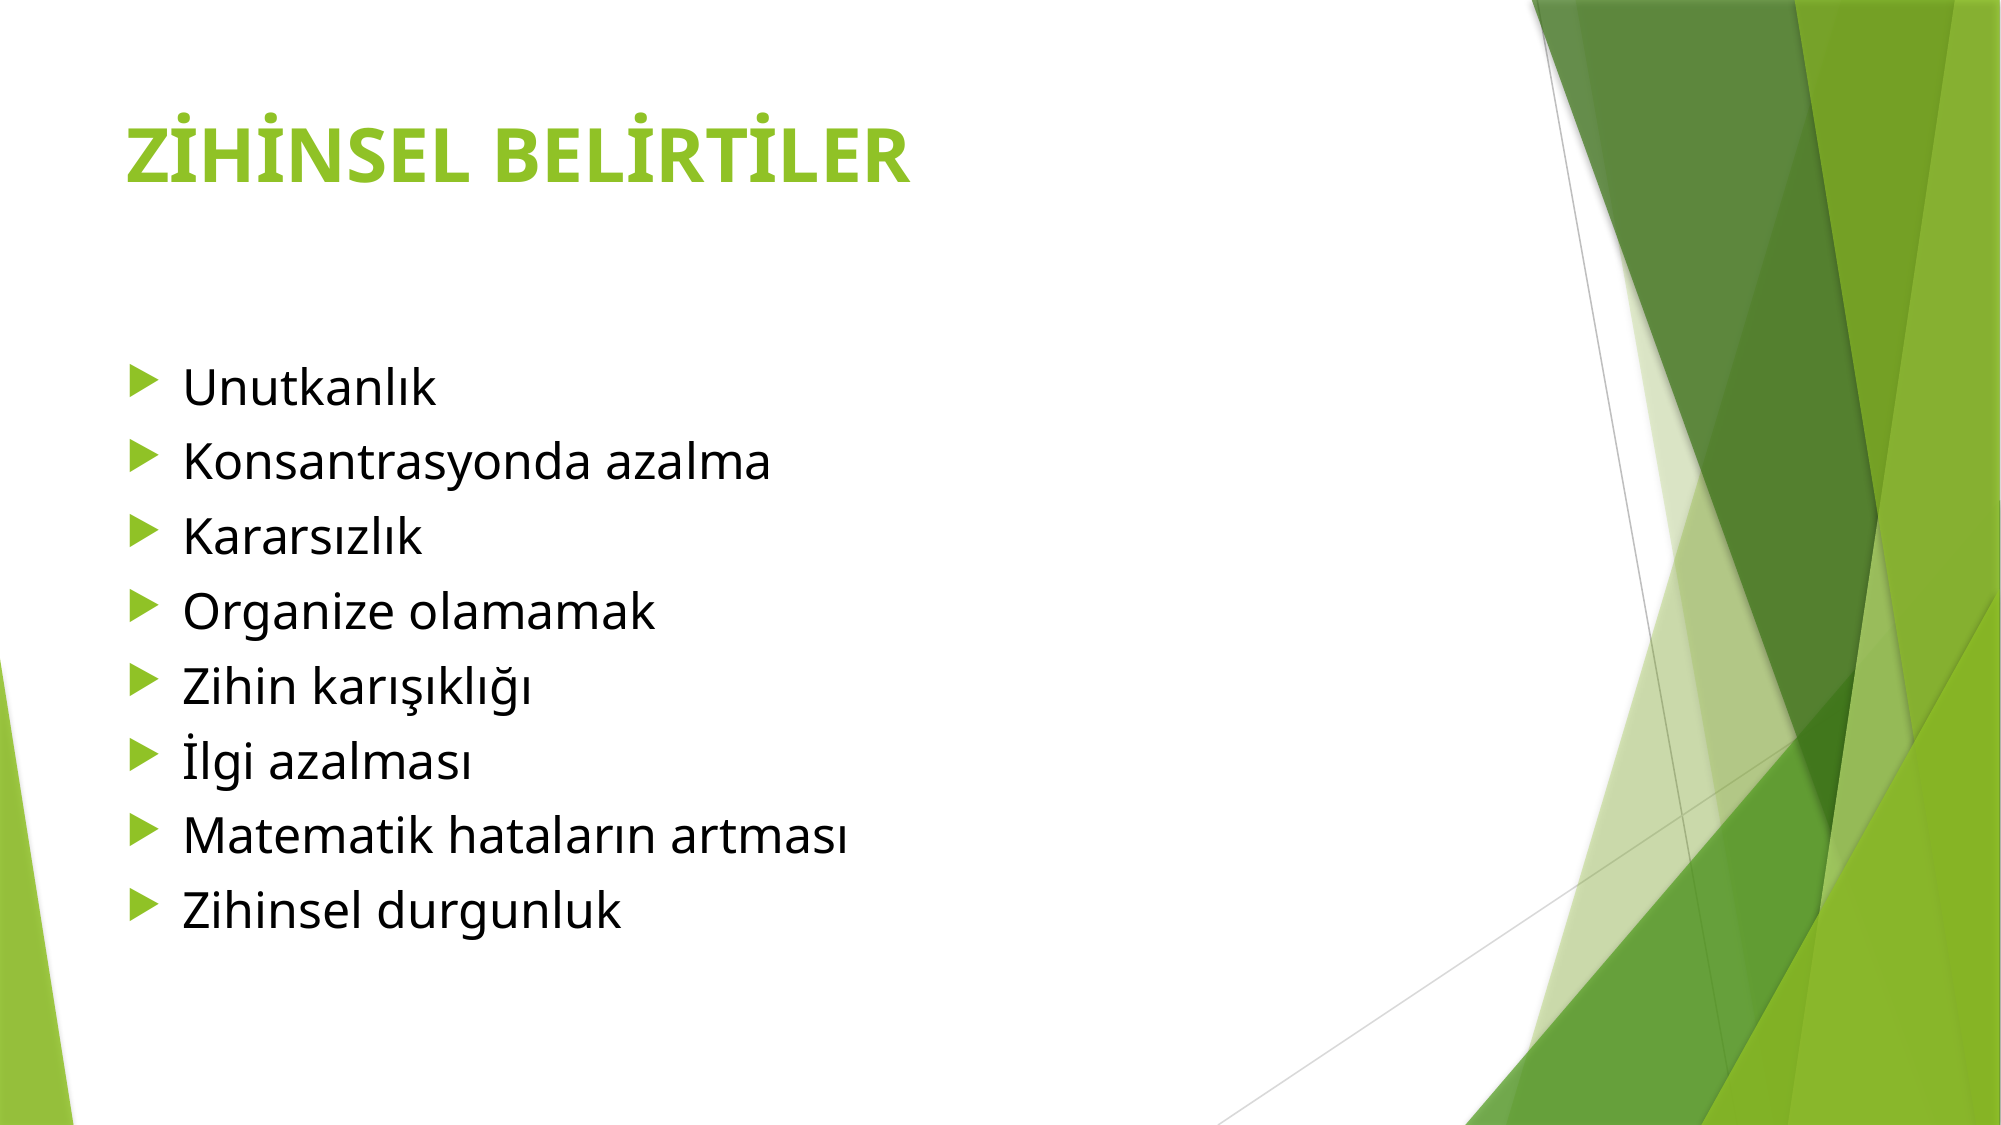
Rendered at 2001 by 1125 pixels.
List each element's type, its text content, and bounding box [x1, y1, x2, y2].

list Unutkanlık Konsantrasyonda azalma Kararsızlık Organize olamamak Zihin karışıklığı İlgi azalması Matematik hataların artması Zihinsel durgunluk [111, 354, 1522, 992]
title ZİHİNSEL BELİRTİLER [111, 99, 1522, 317]
